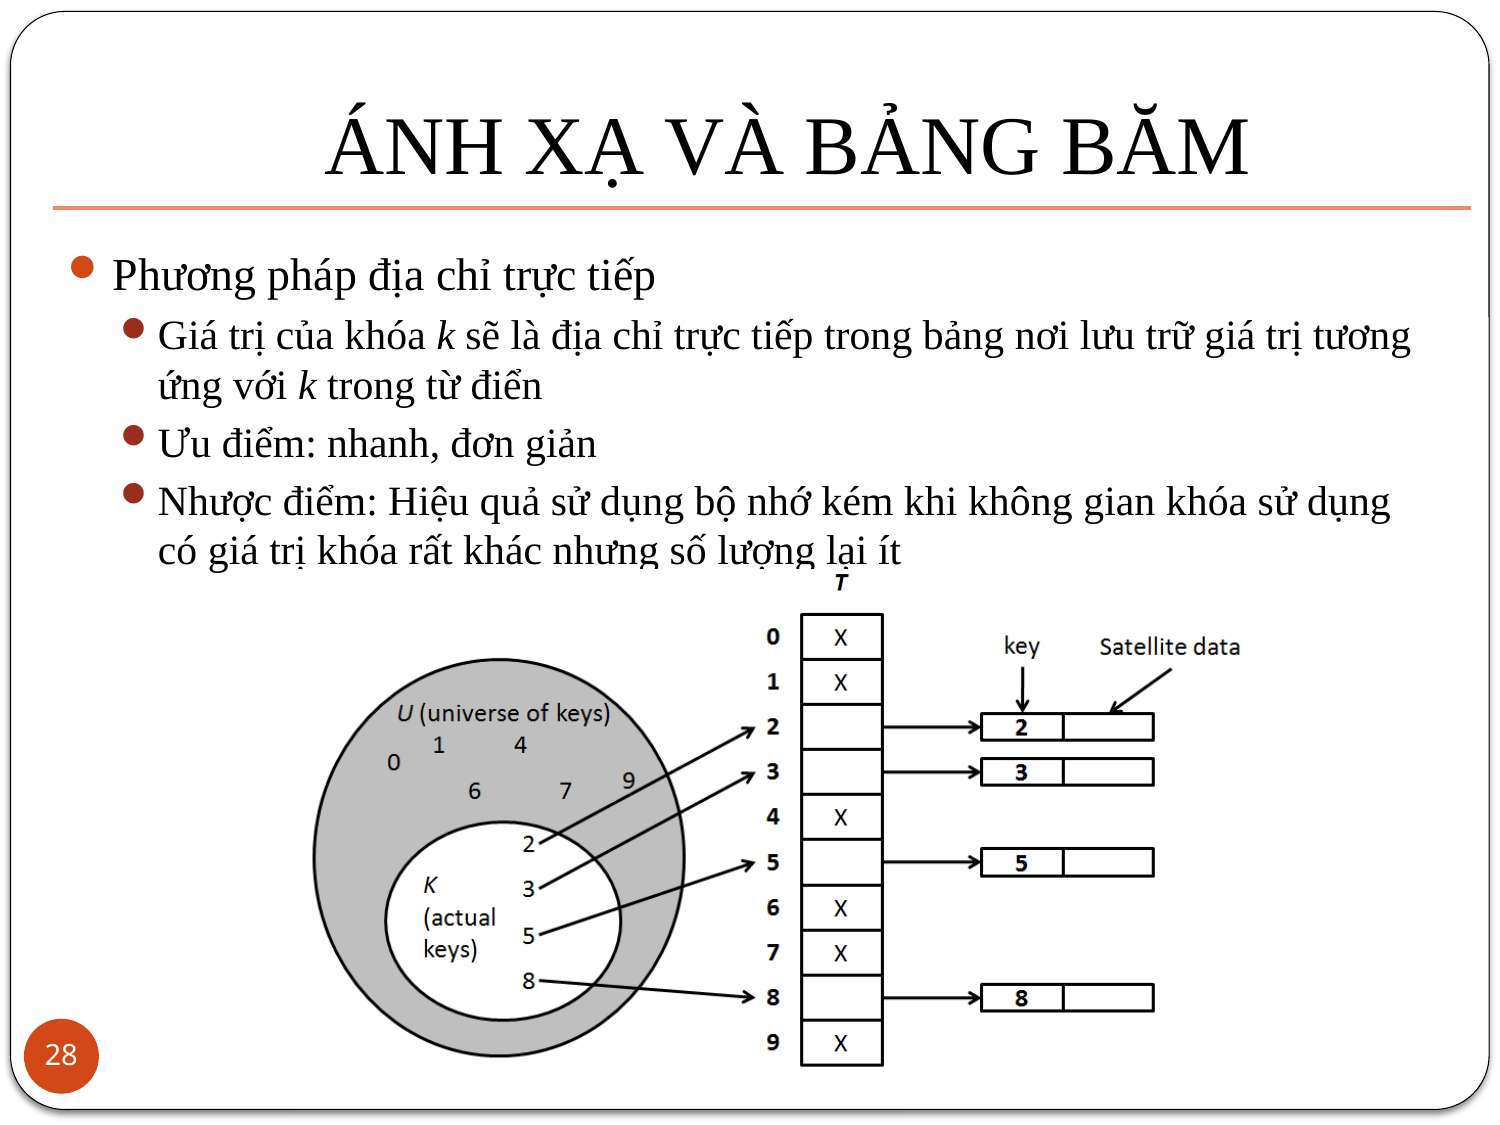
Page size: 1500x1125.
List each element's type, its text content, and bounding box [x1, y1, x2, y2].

picture [289, 568, 1254, 1083]
list Phương pháp địa chỉ trực tiếp Giá trị của khóa k sẽ là địa chỉ trực tiếp trong bảng nơi lưu trữ giá trị tương ứng với k trong từ điển Ưu điểm: nhanh, đơn giản Nhược điểm: Hiệu quả sử dụng bộ nhớ kém khi không gian khóa sử dụng có giá trị khóa rất khác nhưng số lượng lại ít [53, 237, 1436, 1059]
slide_number 28 [23, 1019, 99, 1094]
title ÁNH XẠ VÀ BẢNG BĂM [150, 19, 1425, 206]
